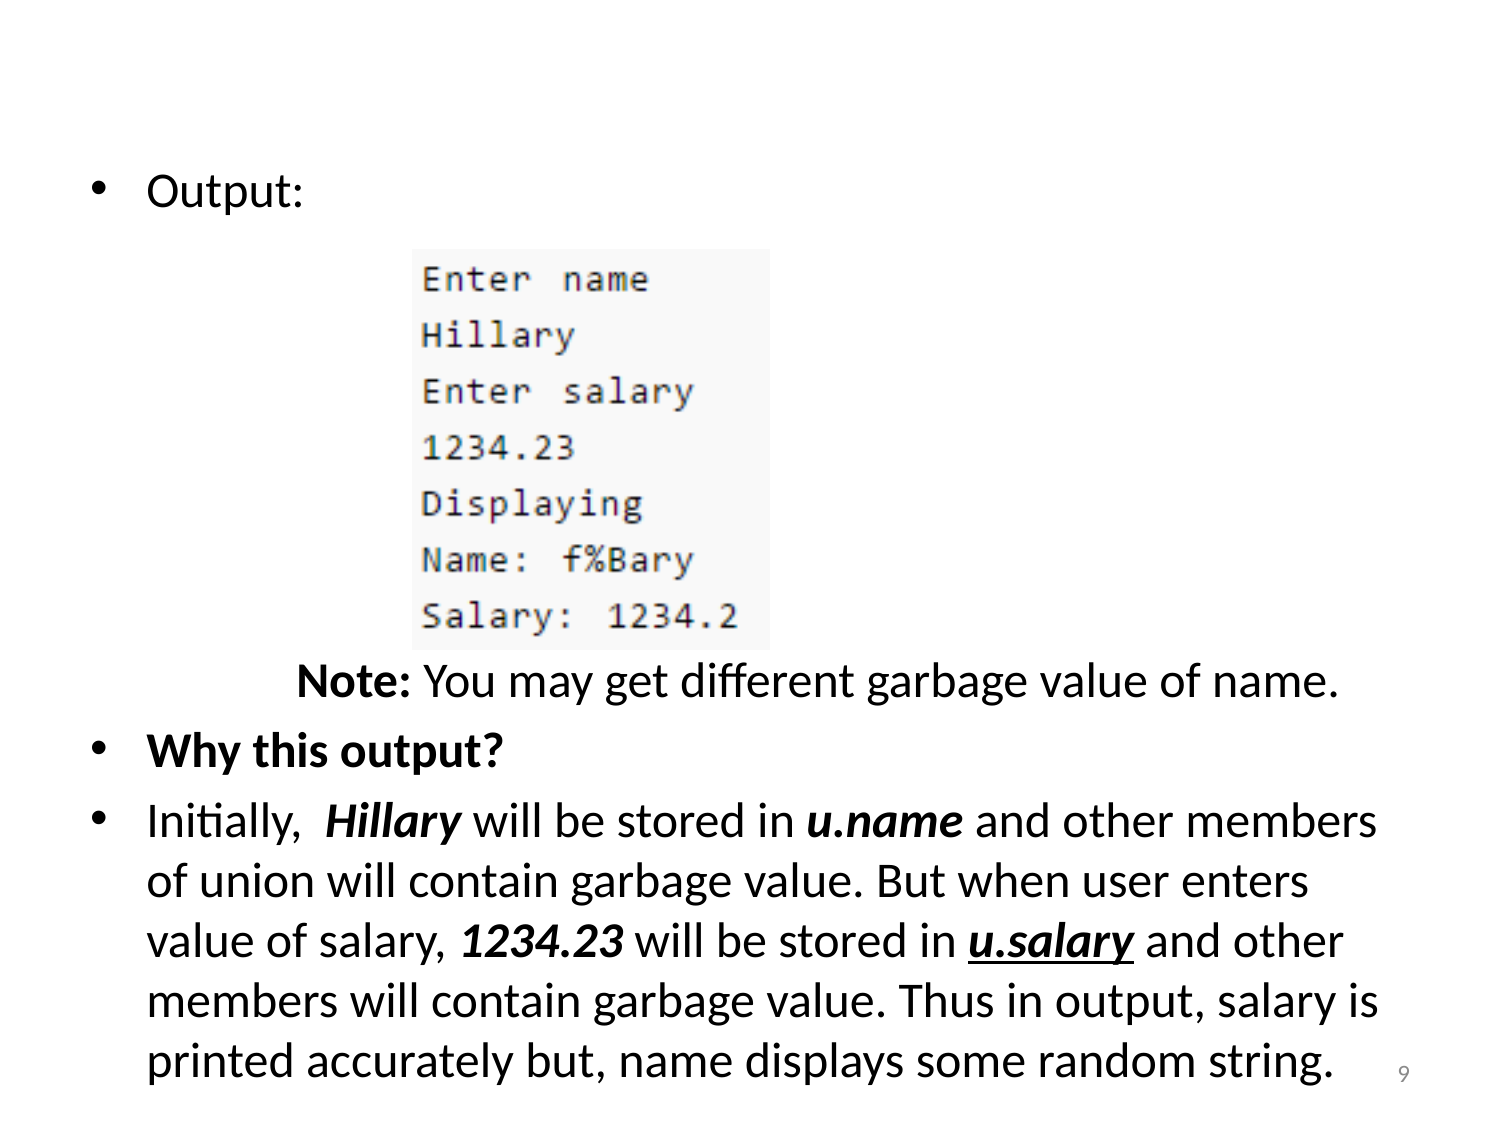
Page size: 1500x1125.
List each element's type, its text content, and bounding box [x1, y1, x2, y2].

picture [412, 249, 771, 651]
list Output: Note: You may get different garbage value of name. Why this output? Initially, Hillary will be stored in u.name and other members of union will contain garbage value. But when user enters value of salary, 1234.23 will be stored in u.salary and other members will contain garbage value. Thus in output, salary is printed accurately but, name displays some random string. [75, 149, 1425, 1125]
slide_number 9 [1074, 1042, 1425, 1103]
